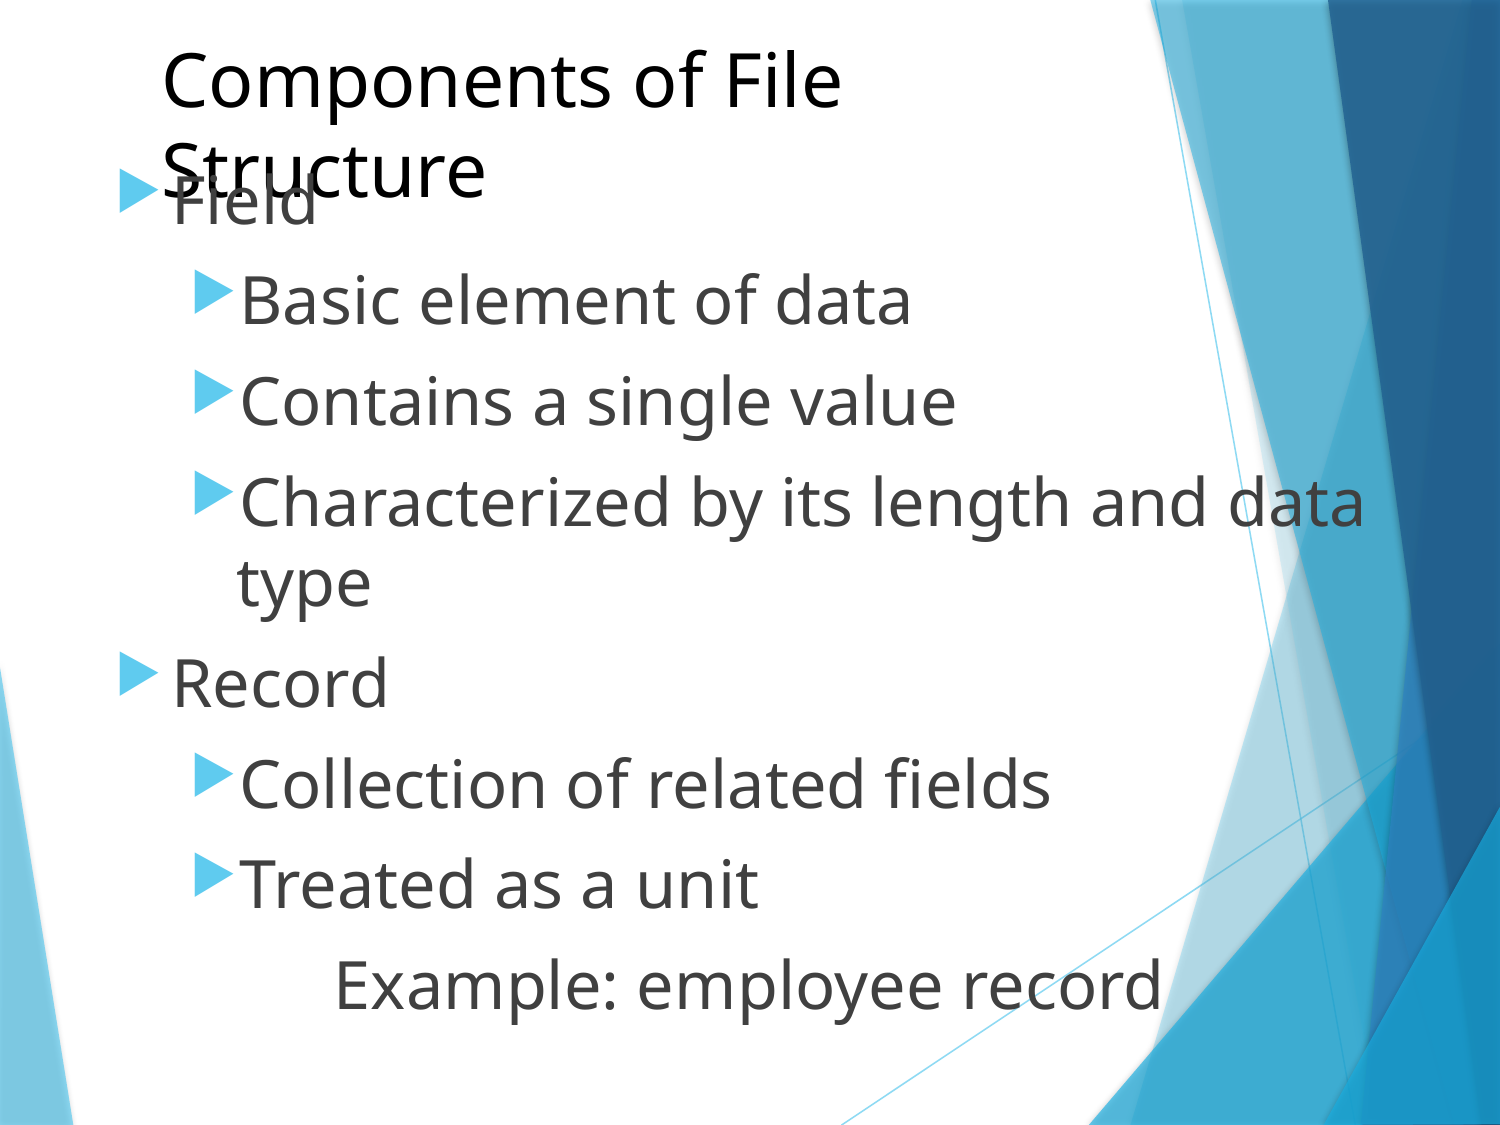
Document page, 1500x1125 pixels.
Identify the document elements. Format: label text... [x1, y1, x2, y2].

title Components of File Structure [146, 24, 1188, 149]
list Field Basic element of data Contains a single value Characterized by its length and data type Record Collection of related fields Treated as a unit Example: employee record [99, 149, 1425, 988]
